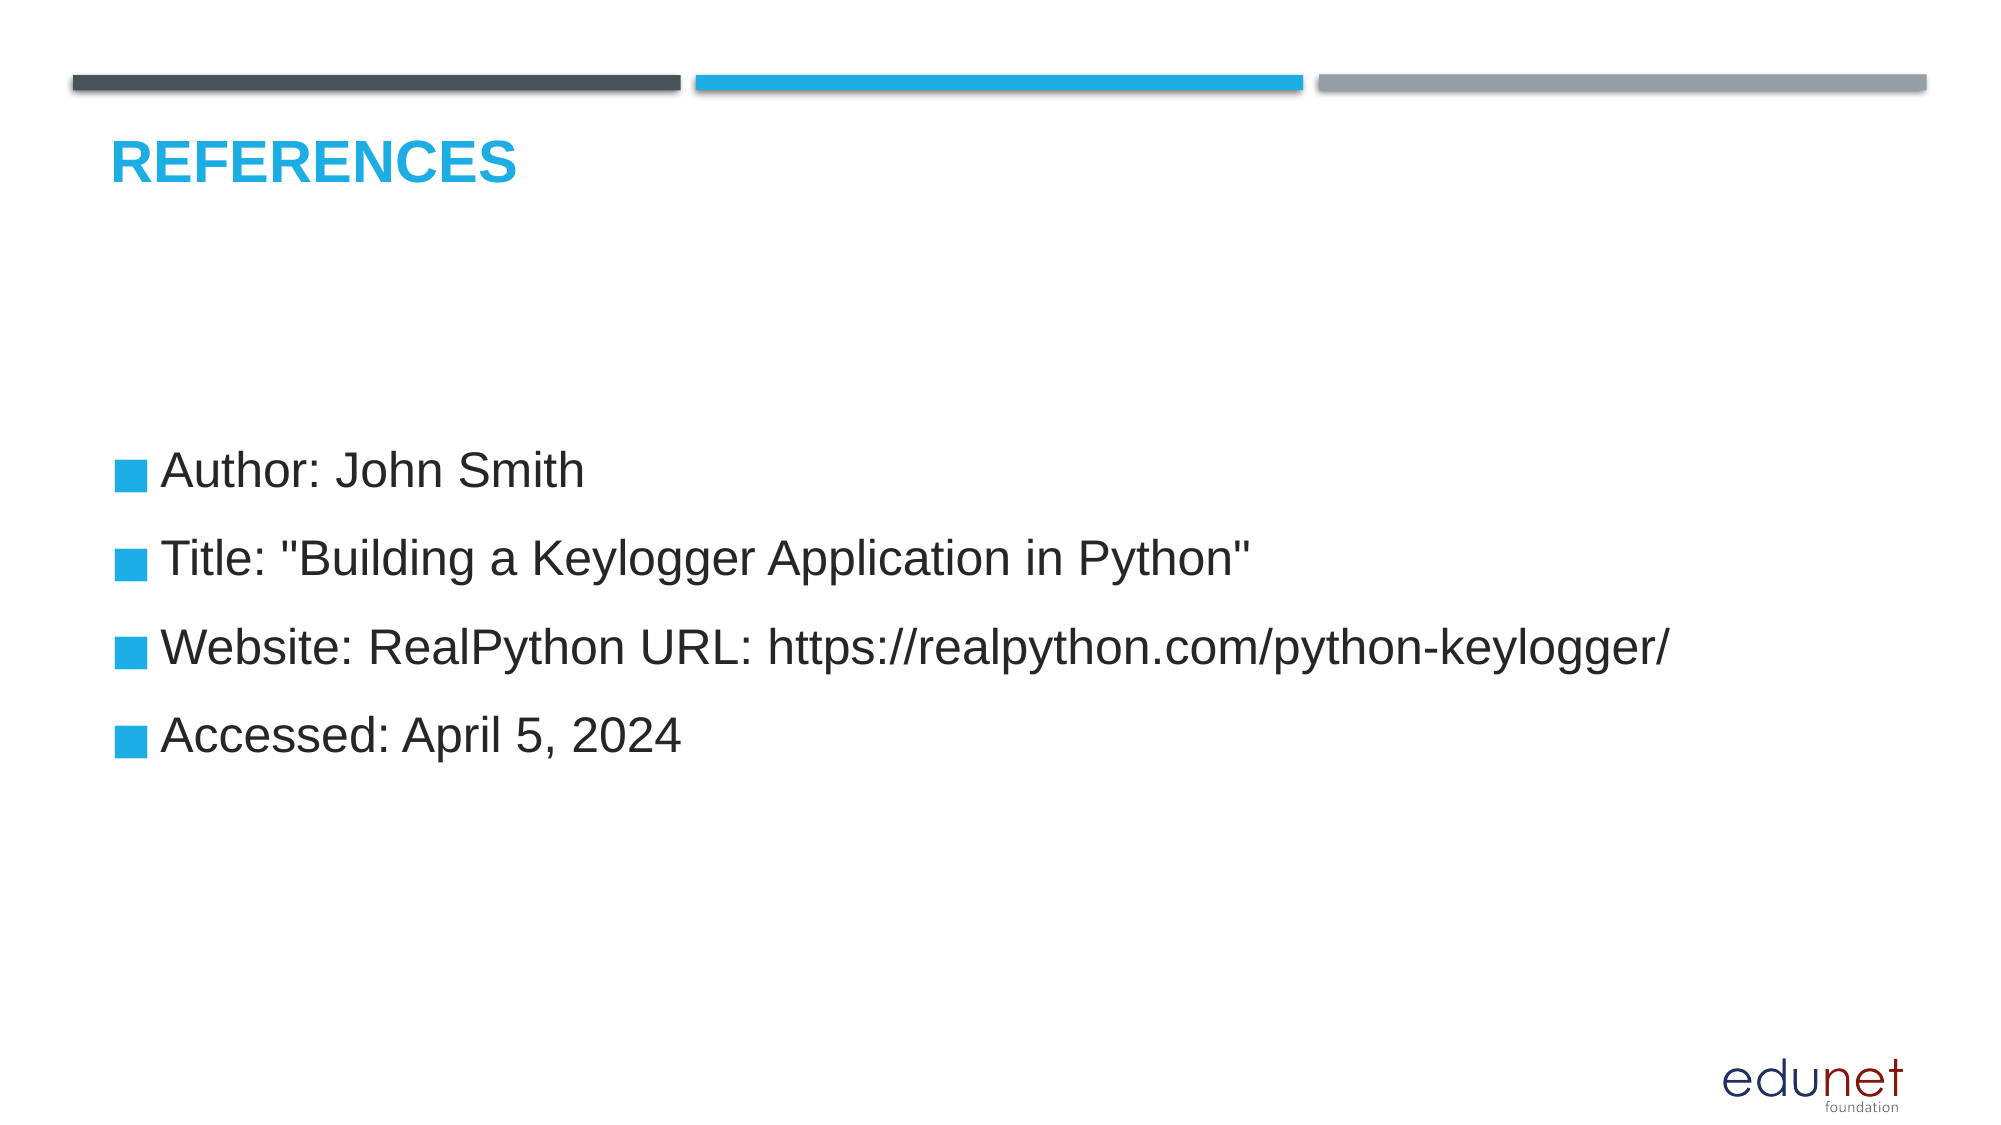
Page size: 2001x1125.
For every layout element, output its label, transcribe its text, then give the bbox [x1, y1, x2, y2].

title REFERENCES [95, 115, 1905, 203]
picture [1719, 1056, 1905, 1116]
list Author: John Smith Title: "Building a Keylogger Application in Python" Website: RealPython URL: https://realpython.com/python-keylogger/ Accessed: April 5, 2024 [95, 213, 1905, 981]
